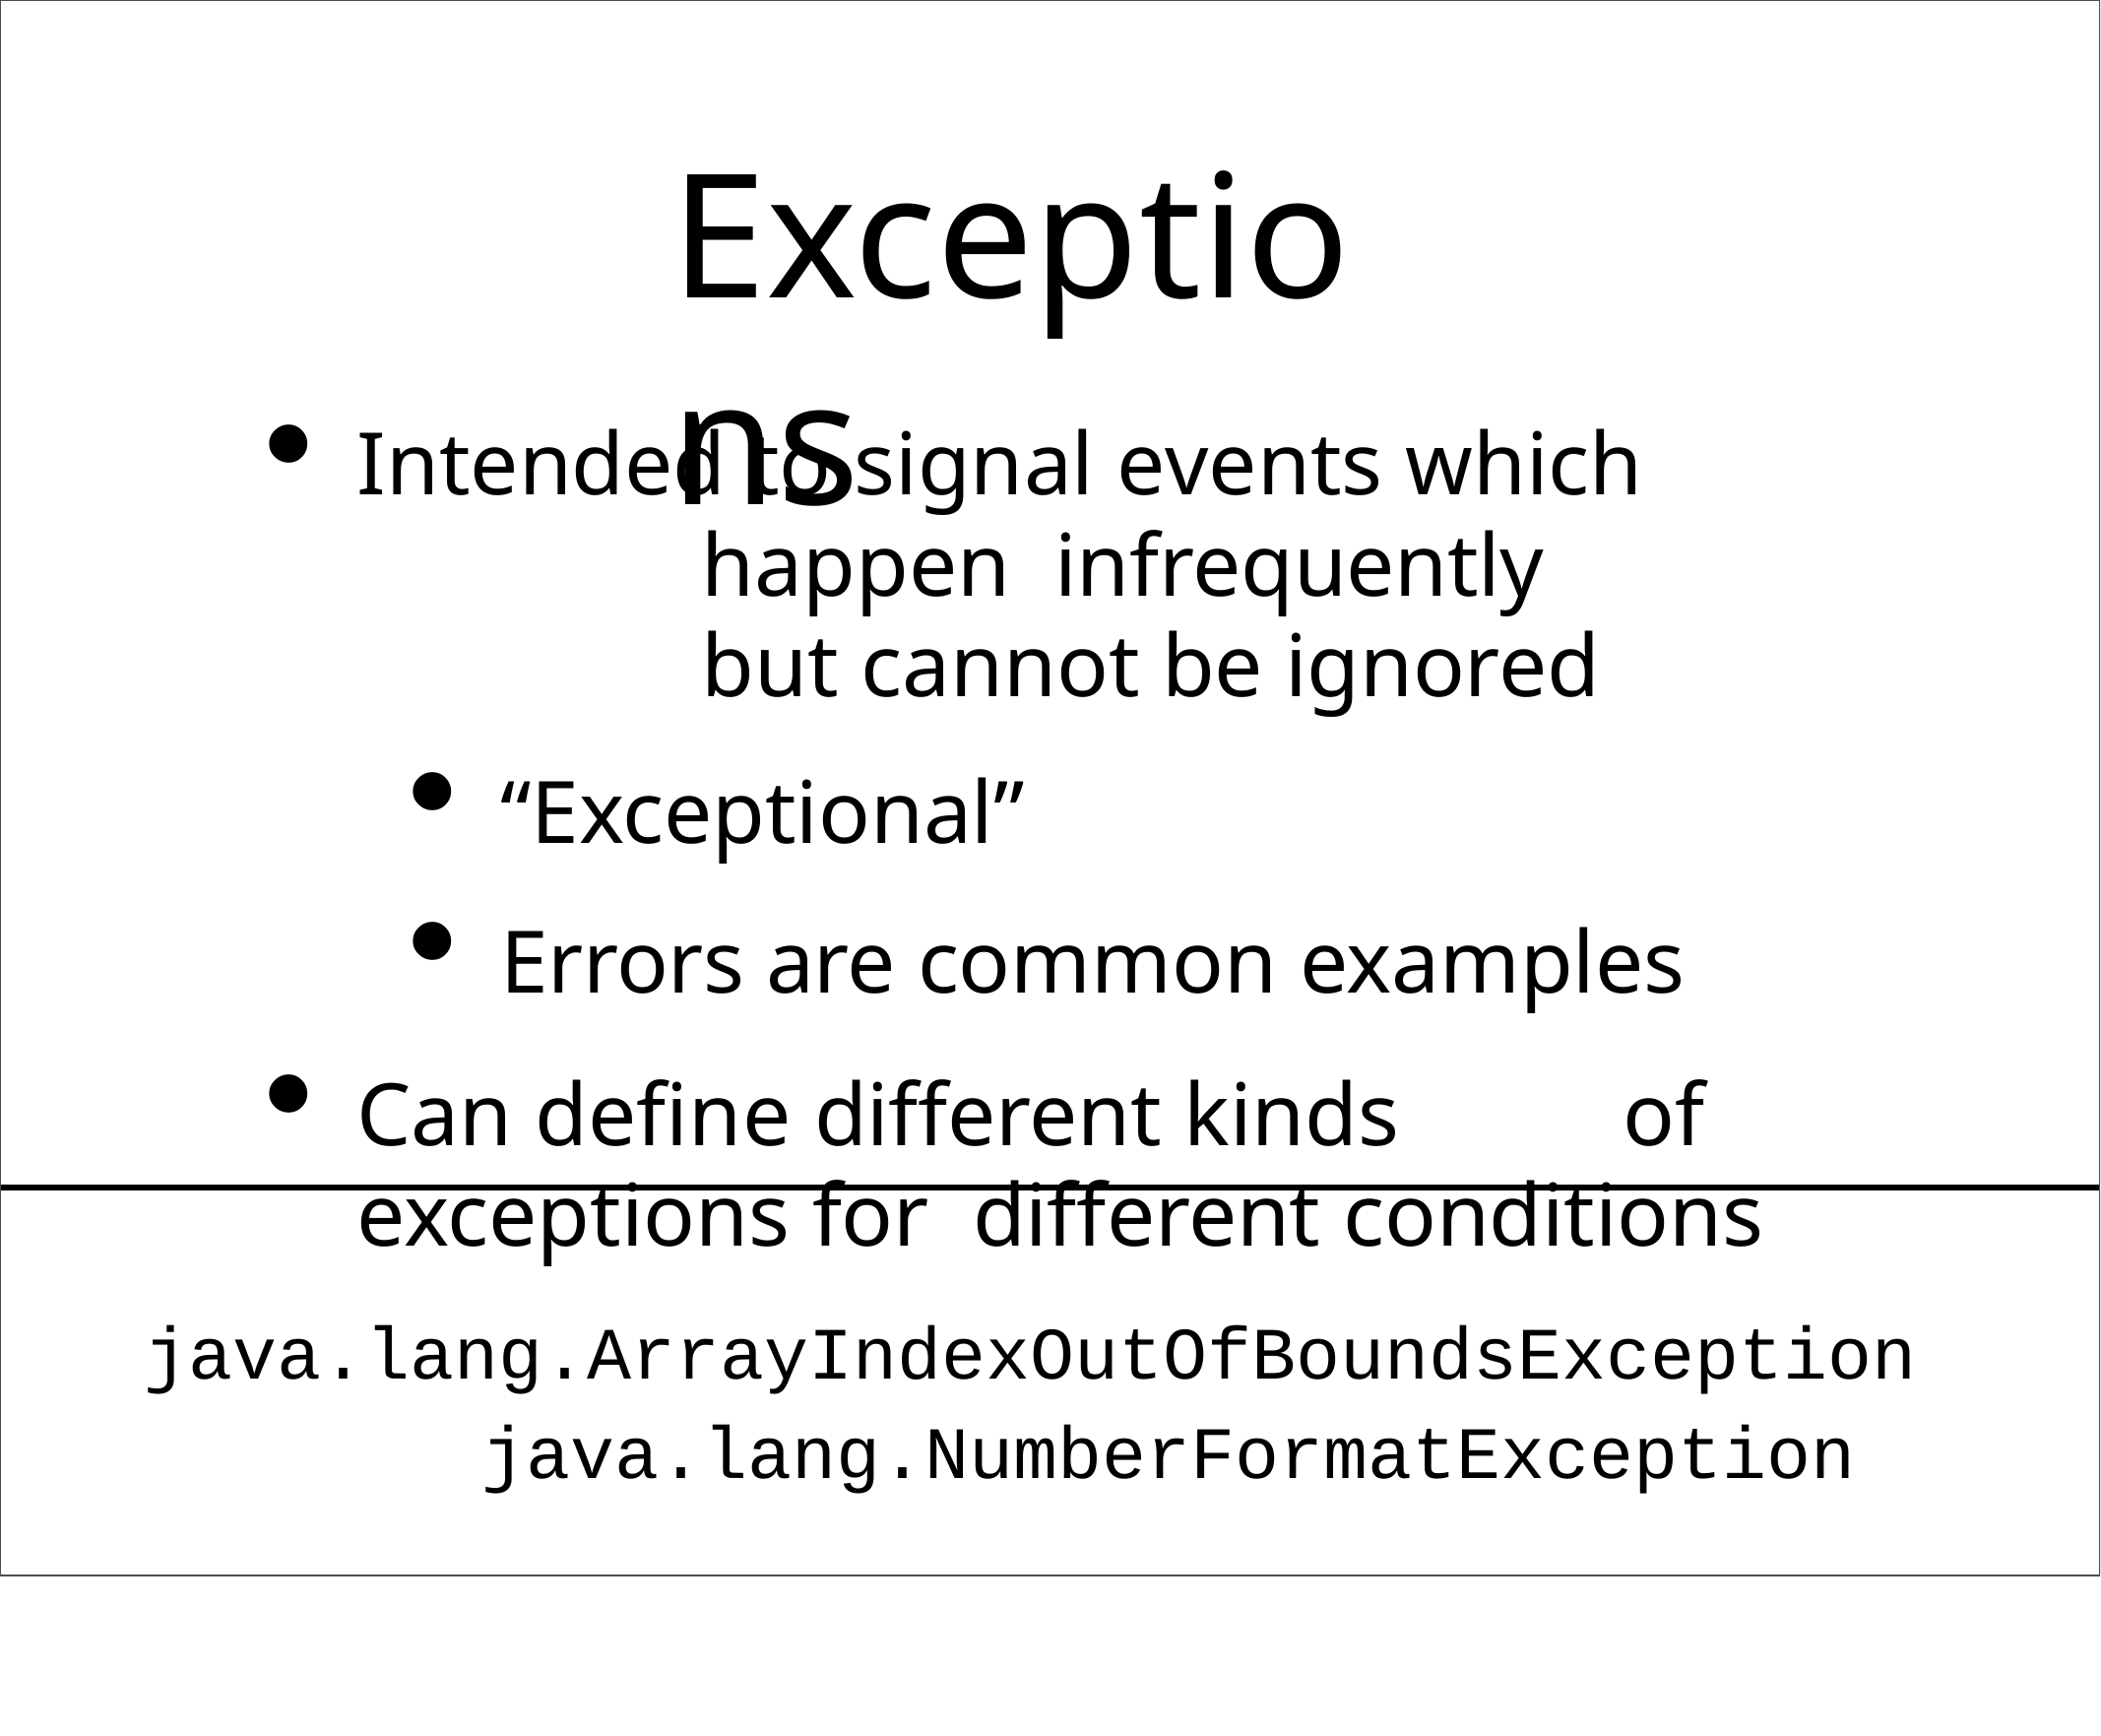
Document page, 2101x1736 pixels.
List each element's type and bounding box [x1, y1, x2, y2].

text_box [0, 0, 2101, 1575]
